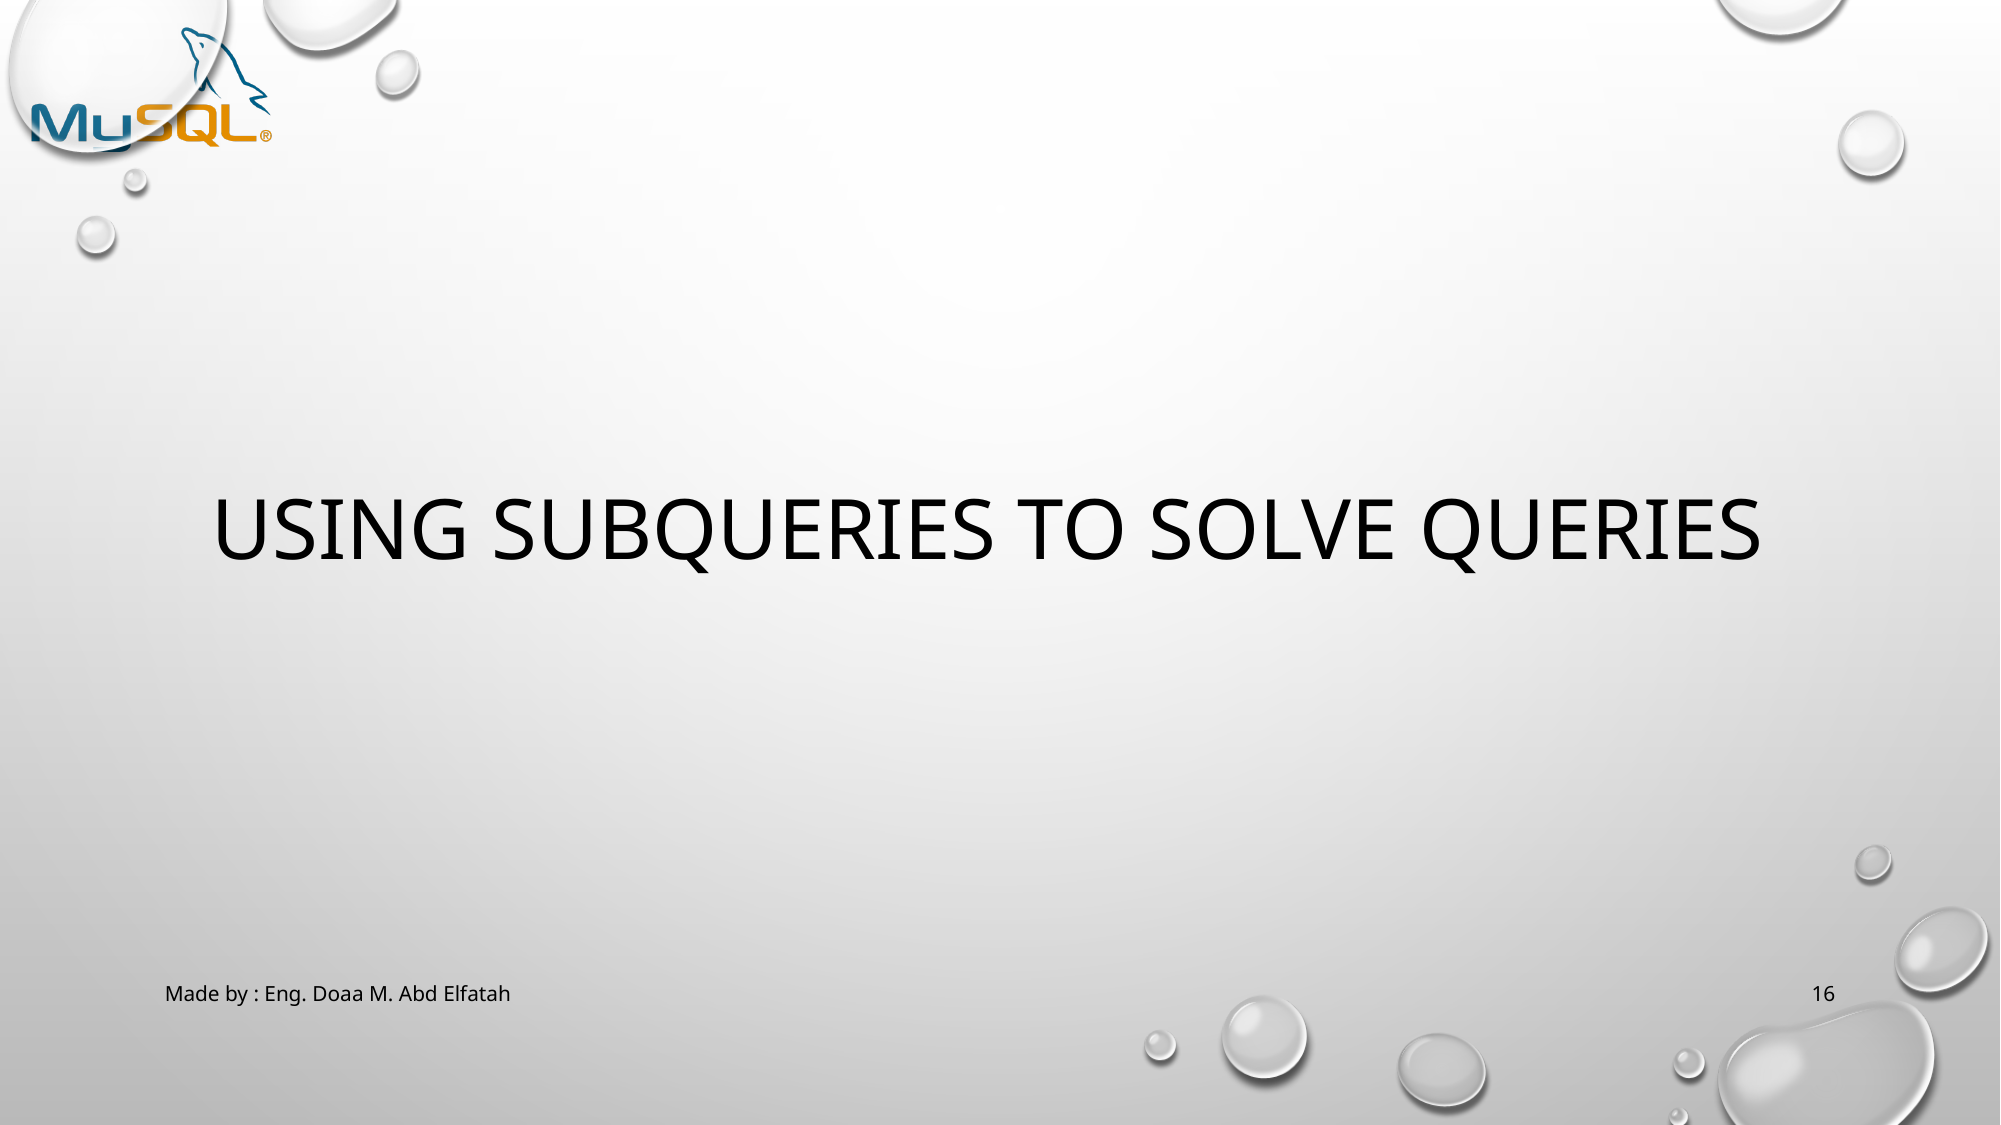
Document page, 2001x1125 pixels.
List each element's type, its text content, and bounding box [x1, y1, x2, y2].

slide_number 16 [1724, 965, 1851, 1025]
picture [0, 0, 2000, 1125]
title Using Subqueries to Solve Queries [149, 135, 1848, 585]
footer Made by : Eng. Doaa M. Abd Elfatah [149, 965, 1245, 1025]
